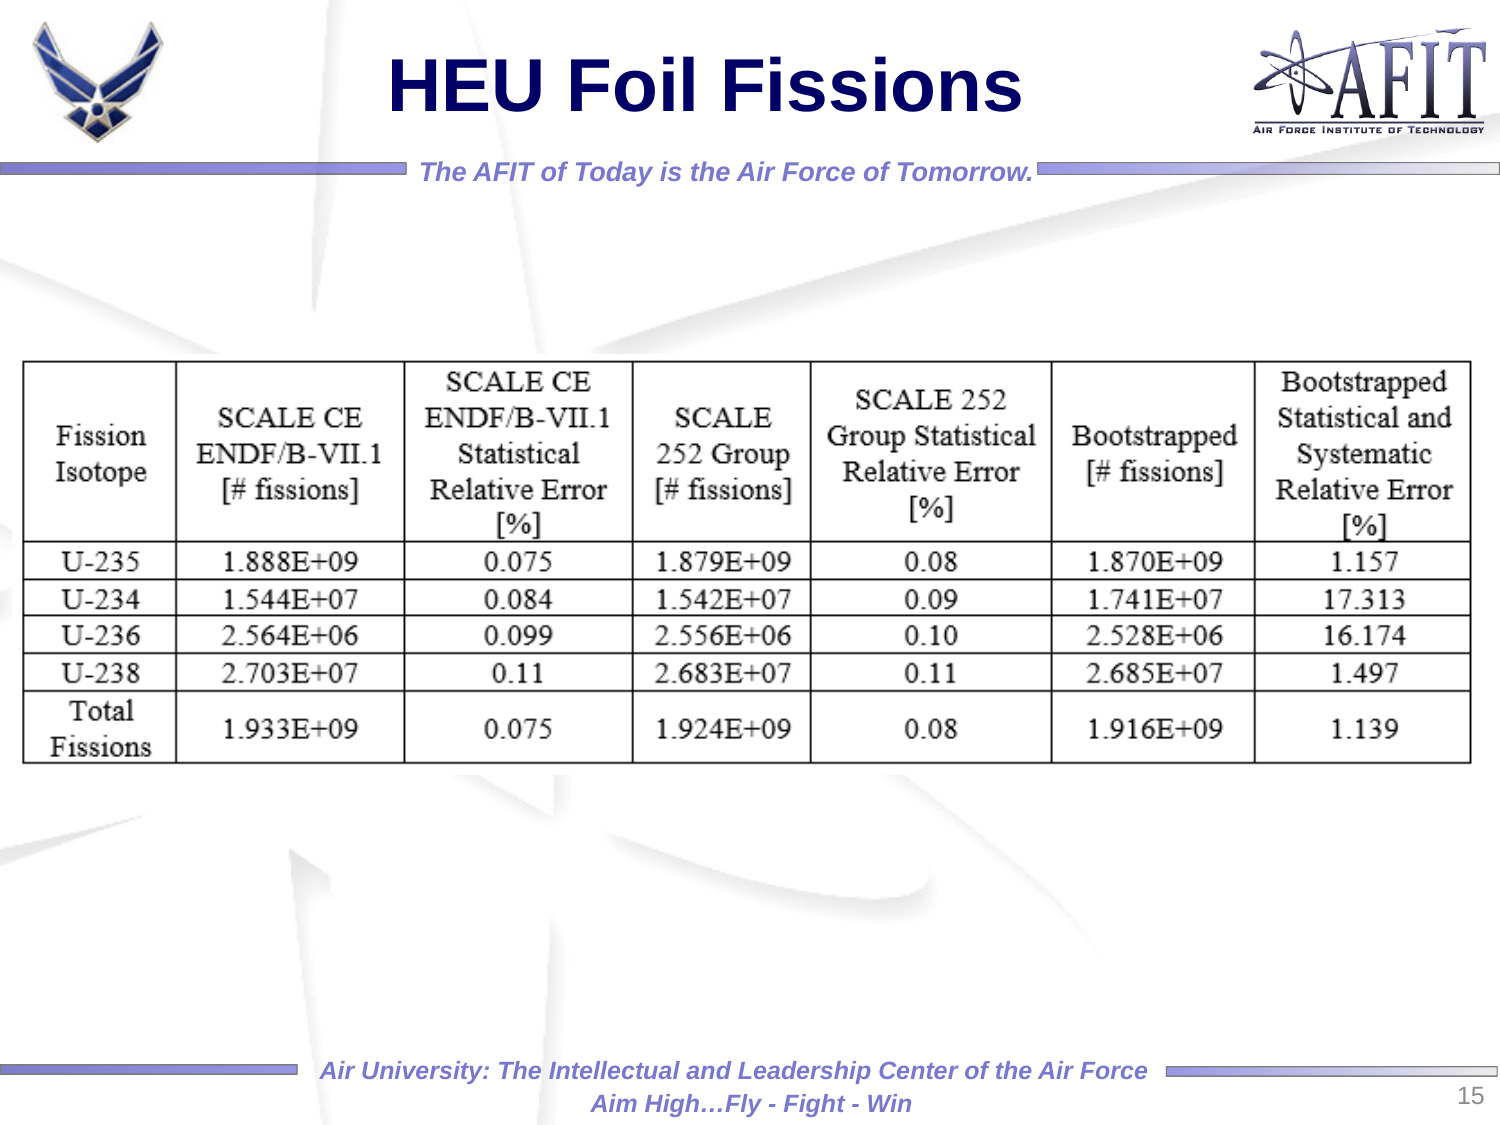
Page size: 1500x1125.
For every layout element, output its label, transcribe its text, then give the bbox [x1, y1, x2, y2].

picture [12, 354, 1488, 776]
slide_number 15 [1149, 1065, 1500, 1125]
picture [32, 21, 162, 143]
title HEU Foil Fissions [162, 0, 1251, 163]
